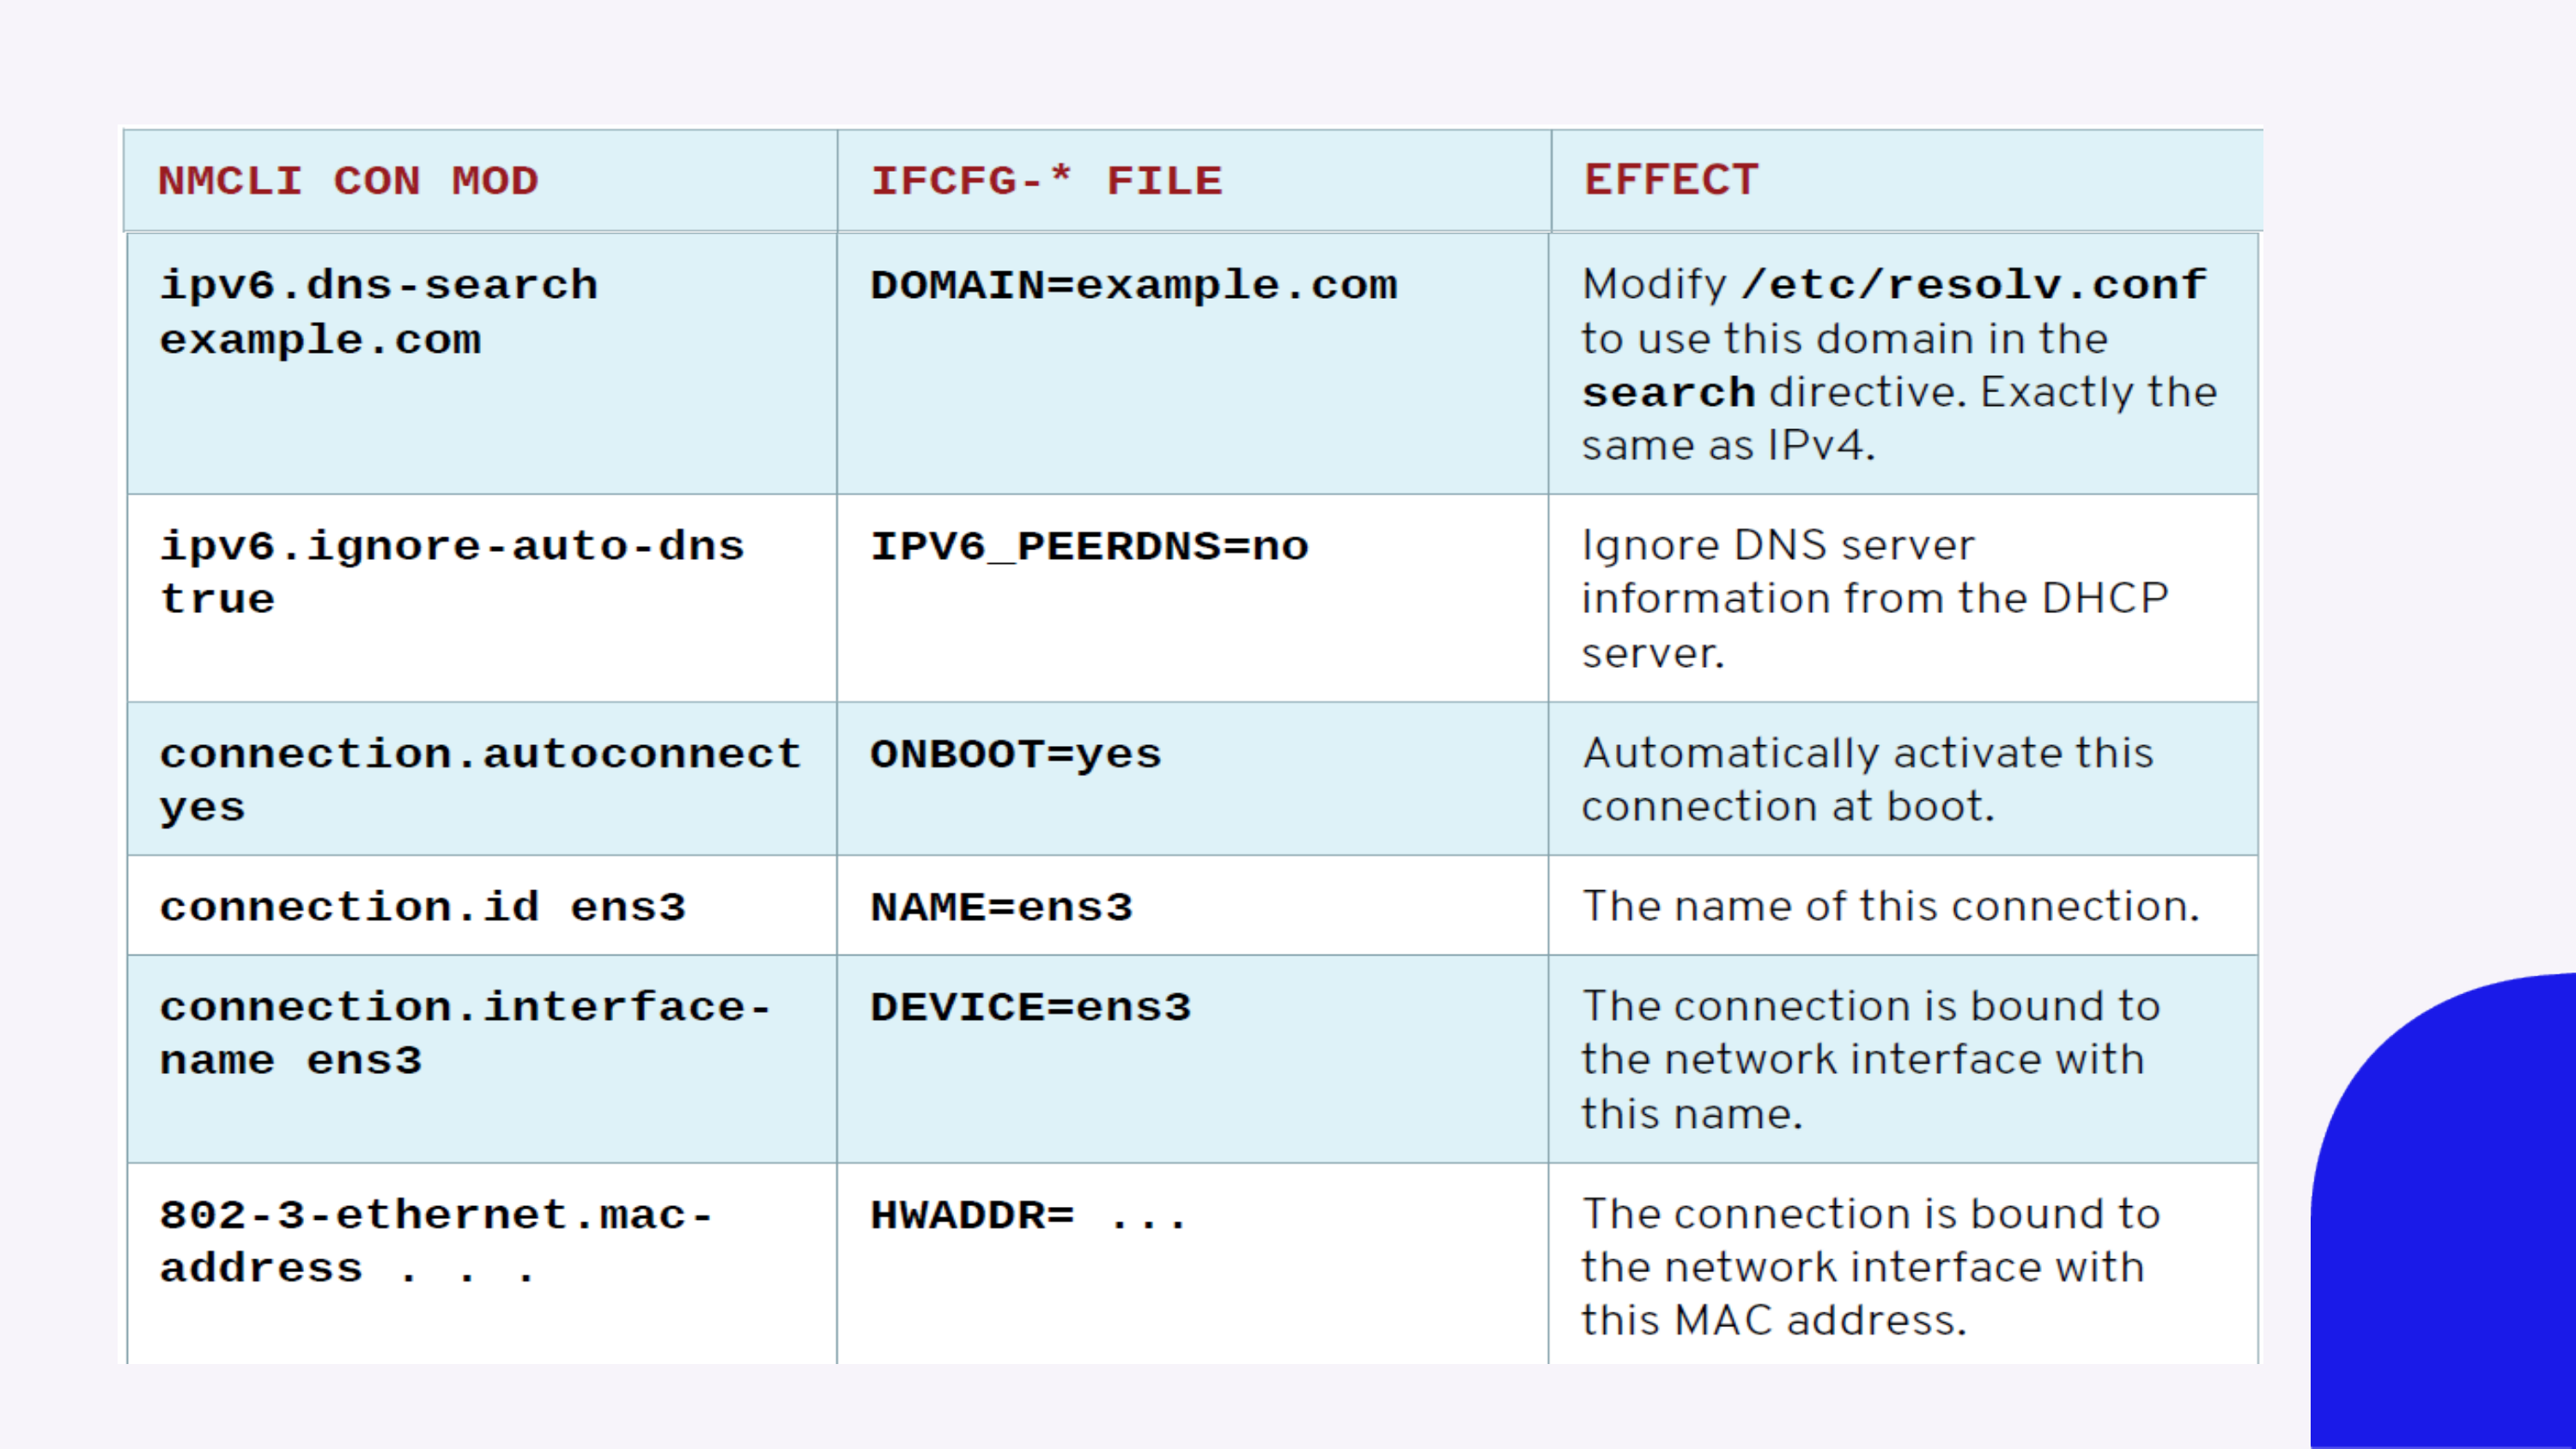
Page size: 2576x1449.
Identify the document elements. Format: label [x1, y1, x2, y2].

picture [2311, 972, 2576, 1449]
text_box [118, 124, 2263, 1364]
